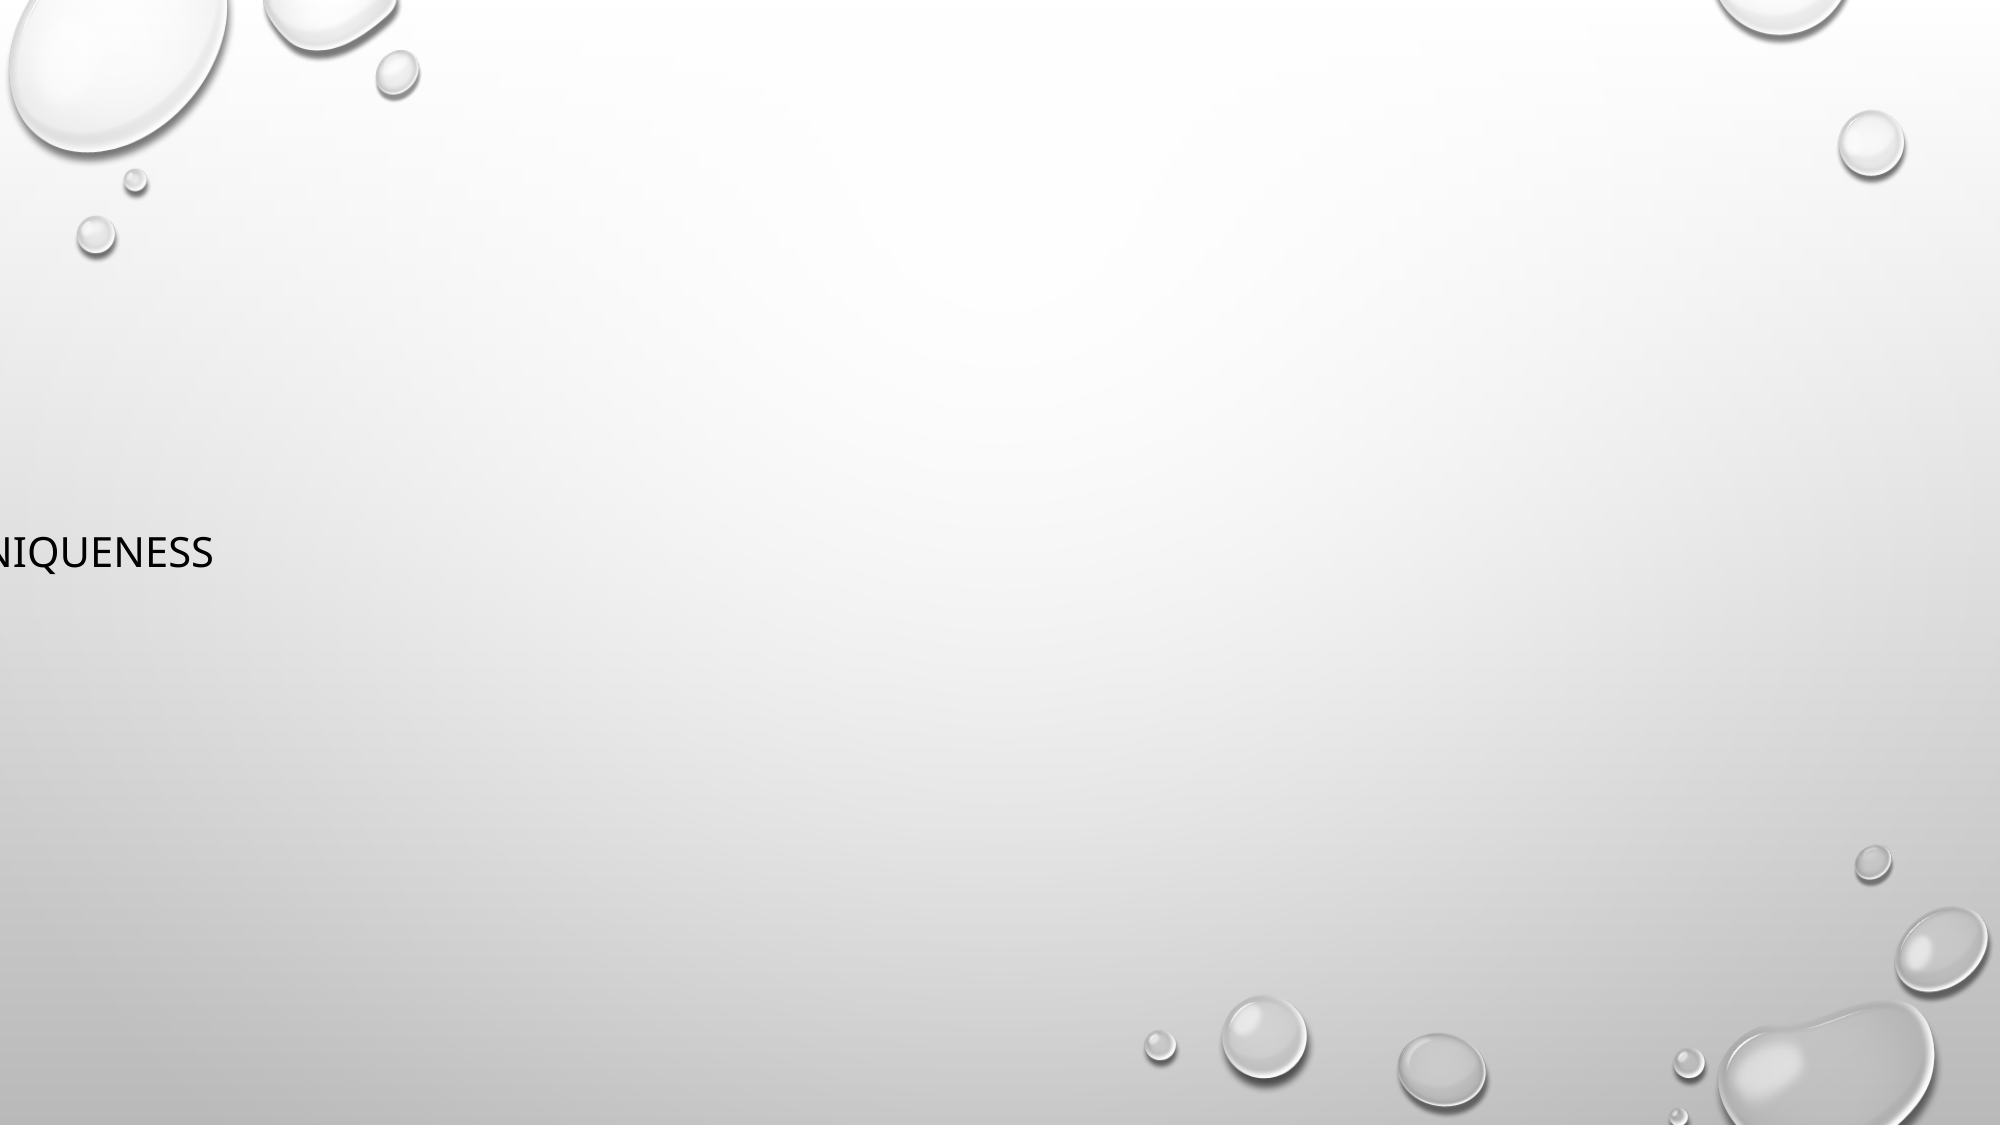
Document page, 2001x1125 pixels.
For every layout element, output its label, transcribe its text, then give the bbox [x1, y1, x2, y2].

list Novelty /uniqueness [0, 508, 530, 958]
picture [0, 0, 2000, 1125]
